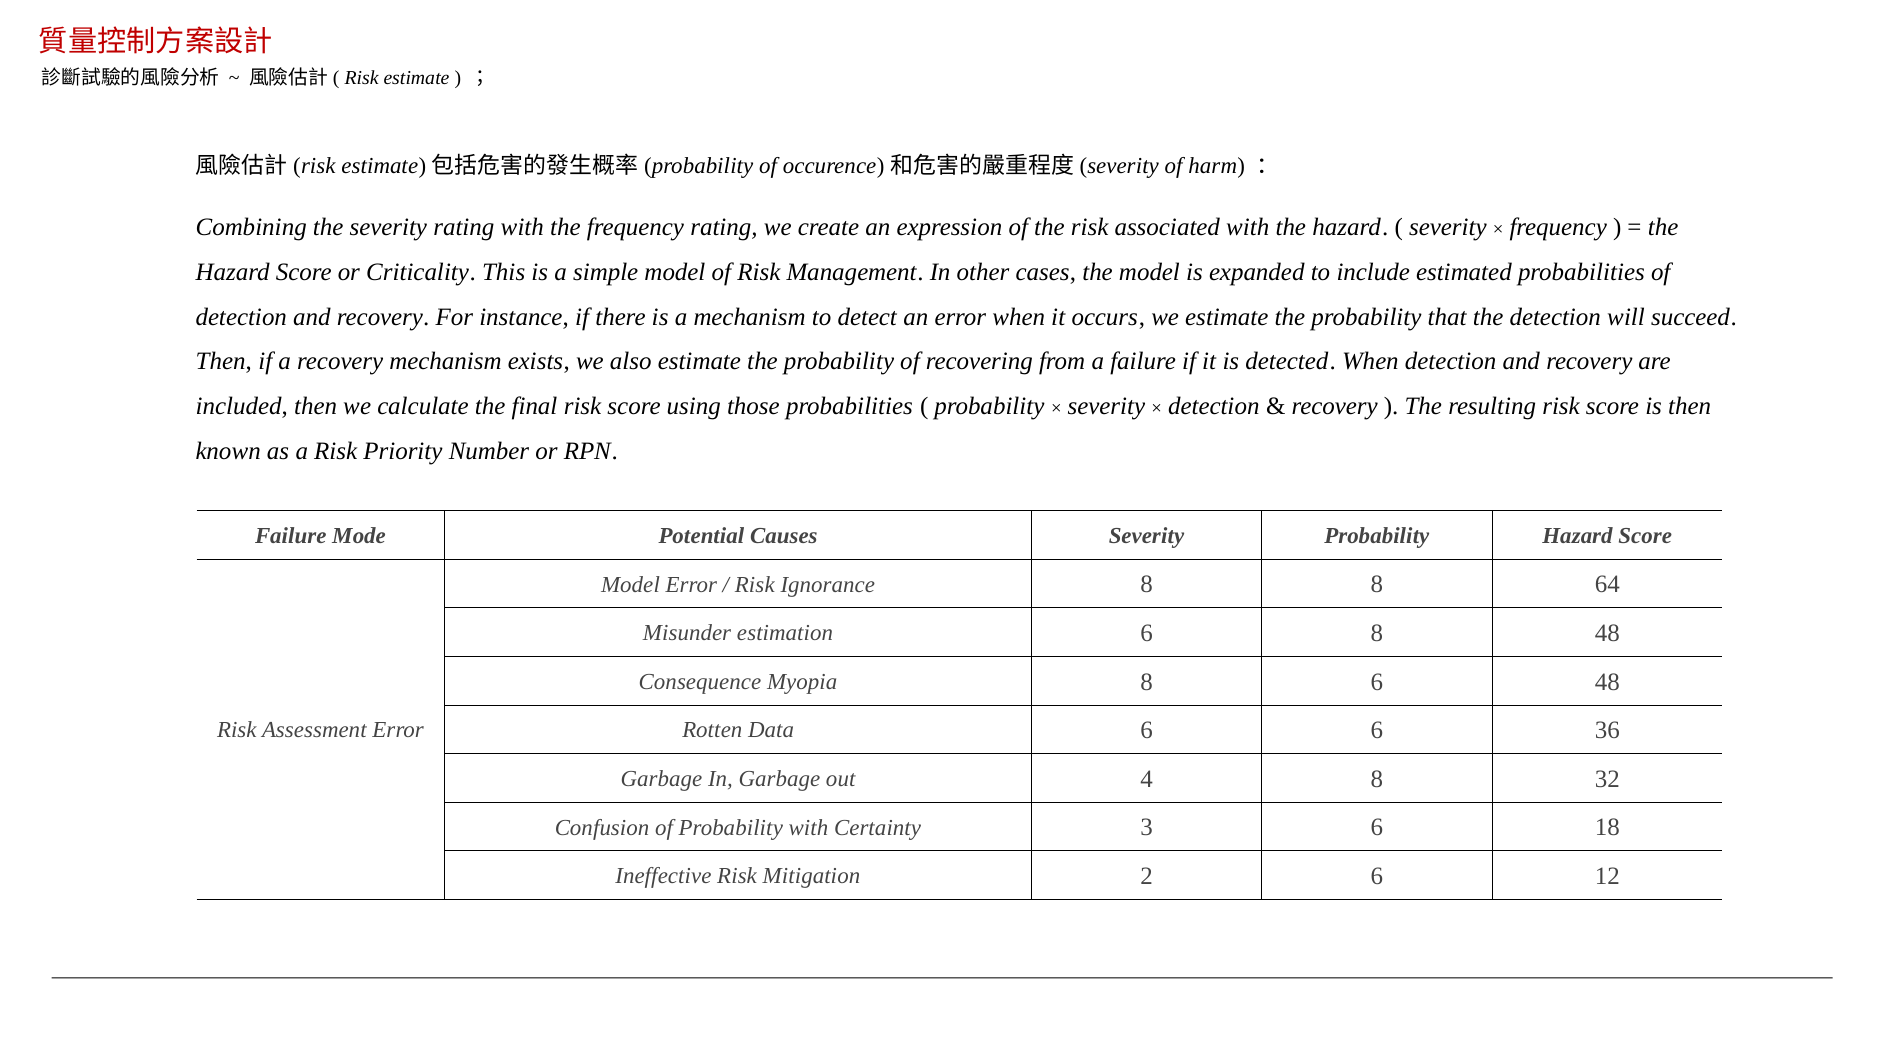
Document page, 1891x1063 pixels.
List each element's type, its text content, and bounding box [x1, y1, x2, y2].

table_cell 6 [1032, 608, 1261, 656]
table_header Hazard Score [1493, 511, 1722, 559]
table_cell Rotten Data [445, 706, 1031, 753]
table_cell 8 [1032, 560, 1261, 607]
table_cell 8 [1262, 608, 1492, 656]
text_box 風險估計(risk estimate)包括危害的發生概率(probability of occurence)和危害的嚴重程度(severity of harm) ： [180, 129, 1754, 186]
table_cell 36 [1493, 706, 1722, 753]
table_cell 4 [1032, 754, 1261, 802]
table_cell 8 [1262, 560, 1492, 607]
table_cell 6 [1262, 803, 1492, 850]
table_cell Confusion of Probability with Certainty [445, 803, 1031, 850]
table_cell 48 [1493, 657, 1722, 705]
table_cell 32 [1493, 754, 1722, 802]
table_cell 8 [1262, 754, 1492, 802]
table_cell 6 [1262, 706, 1492, 753]
table_cell 8 [1032, 657, 1261, 705]
table_cell 48 [1493, 608, 1722, 656]
table_cell Misunder estimation [445, 608, 1031, 656]
table_cell 6 [1262, 851, 1492, 899]
table_cell 12 [1493, 851, 1722, 899]
table_cell 18 [1493, 803, 1722, 850]
table_cell 3 [1032, 803, 1261, 850]
table_header Failure Mode [197, 511, 444, 559]
table_cell Consequence Myopia [445, 657, 1031, 705]
table_cell Garbage In, Garbage out [445, 754, 1031, 802]
text_box 診斷試驗的風險分析 ~ 風險估計( Risk estimate ) ； [27, 56, 1110, 96]
table_header Potential Causes [445, 511, 1031, 559]
table_cell Model Error / Risk Ignorance [445, 560, 1031, 607]
text_box Combining the severity rating with the frequency rating, we create an expression of the risk associated with the hazard. ( severity × frequency ) = the Hazard Score or Criticality. This is a simple model of Risk Management. In other cases, the model is expanded to include estimated probabilities of detection and recovery. For instance, if there is a mechanism to detect an error when it occurs, we estimate the probability that the detection will succeed. Then, if a recovery mechanism exists, we also estimate the probability of recovering from a failure if it is detected. When detection and recovery are included, then we calculate the final risk score using those probabilities ( probability × severity × detection & recovery ). The resulting risk score is then known as a Risk Priority Number or RPN. [180, 188, 1754, 473]
table_cell 64 [1493, 560, 1722, 607]
text_box 質量控制方案設計 [24, 14, 1059, 65]
table_cell 6 [1262, 657, 1492, 705]
table_cell Ineffective Risk Mitigation [445, 851, 1031, 899]
table_header Severity [1032, 511, 1261, 559]
table_cell 2 [1032, 851, 1261, 899]
table_cell 6 [1032, 706, 1261, 753]
table_cell Risk Assessment Error [197, 560, 444, 899]
table_header Probability [1262, 511, 1492, 559]
